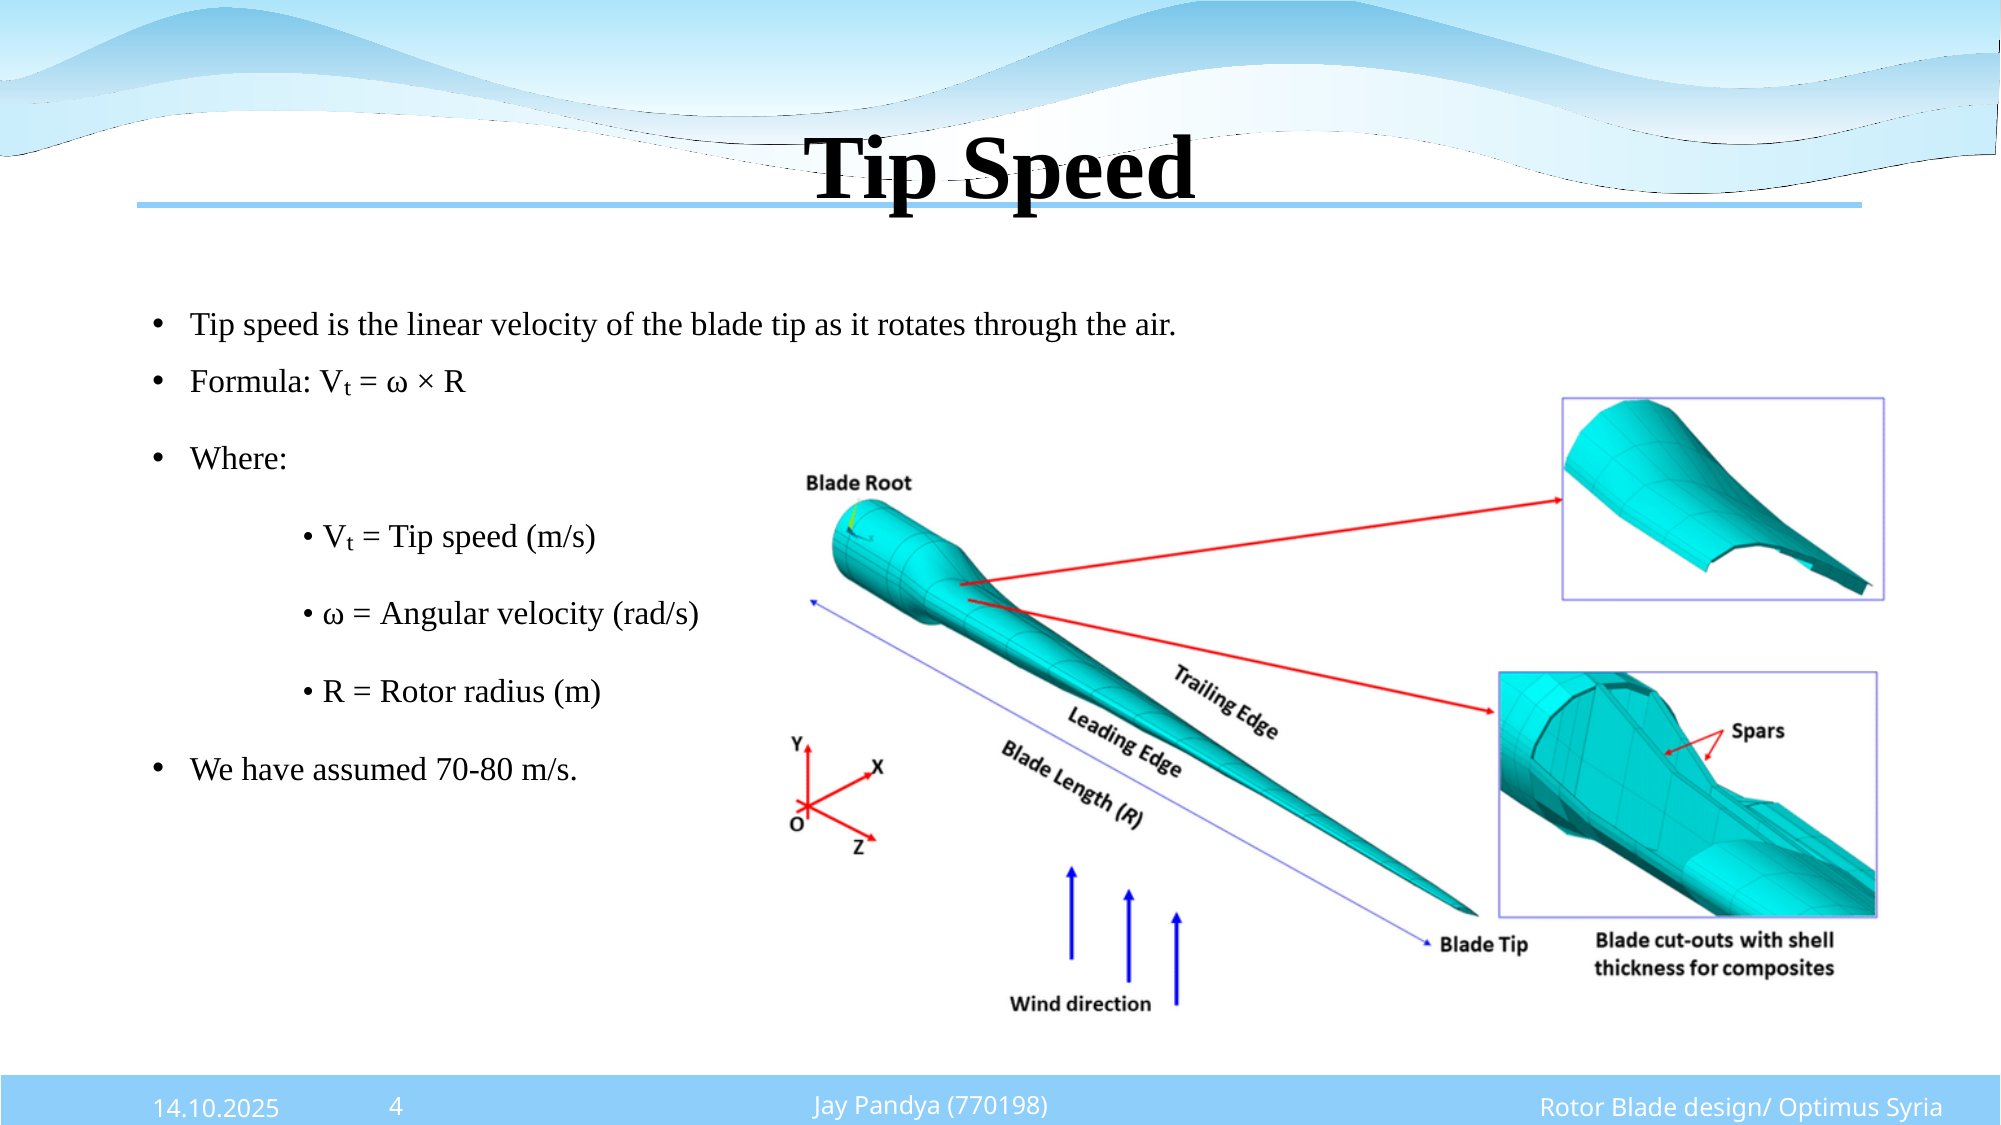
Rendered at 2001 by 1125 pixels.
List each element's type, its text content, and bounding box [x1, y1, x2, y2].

list Jay Pandya (770198) [472, 1076, 1391, 1125]
title Tip Speed [137, 59, 1863, 278]
footer Rotor Blade design/ Optimus Syria [1391, 1076, 1960, 1125]
slide_number 4 [319, 1077, 472, 1125]
list Tip speed is the linear velocity of the blade tip as it rotates through the air. Formula: Vₜ = ω × R Where: • Vₜ = Tip speed (m/s) • ω = Angular velocity (rad/s) • R = Rotor radius (m) We have assumed 70-80 m/s. [137, 299, 1863, 1014]
picture [786, 395, 1889, 1014]
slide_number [137, 1077, 319, 1125]
